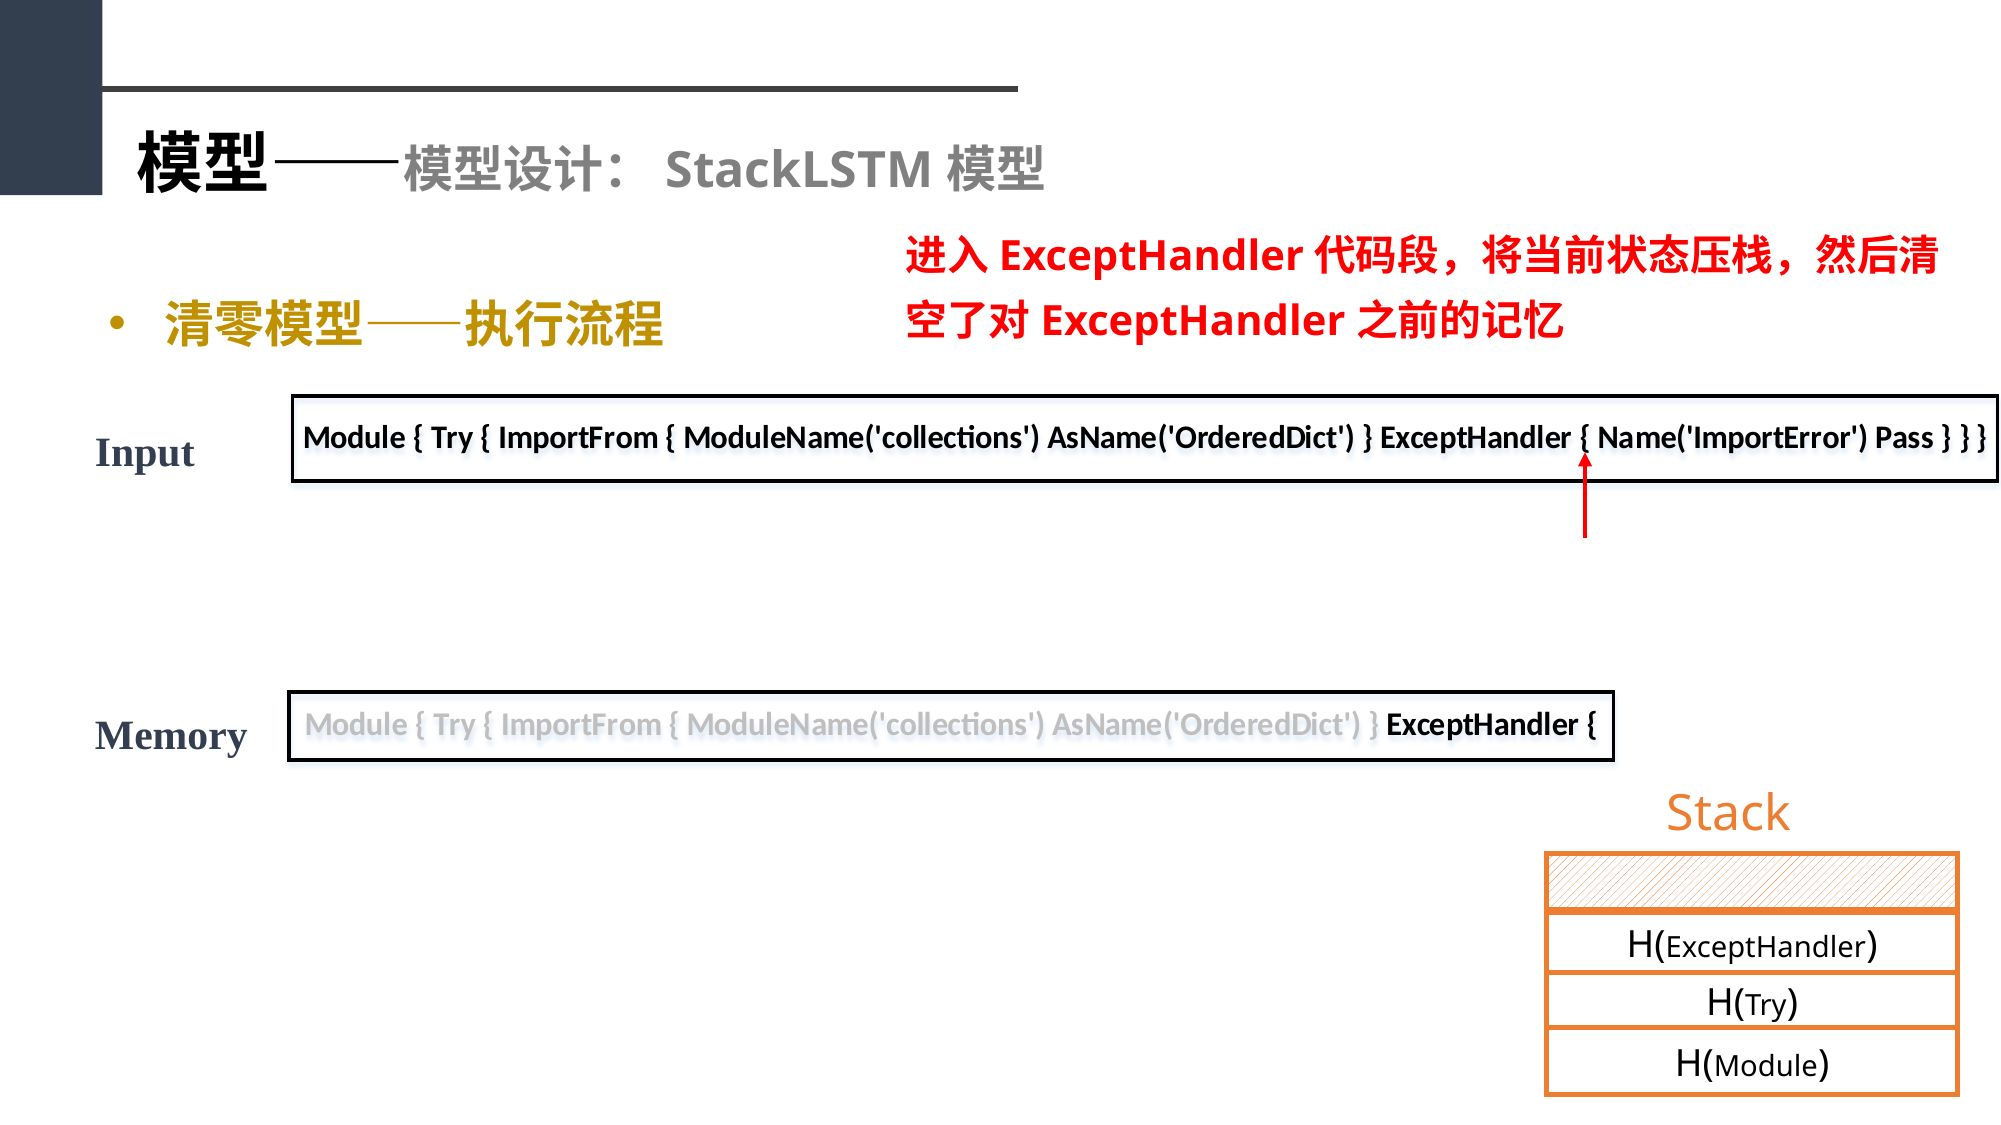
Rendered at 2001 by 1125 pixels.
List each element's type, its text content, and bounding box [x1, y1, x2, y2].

picture [278, 685, 1630, 773]
text_box Memory [79, 685, 278, 766]
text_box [0, 0, 1105, 301]
text_box 进入ExceptHandler代码段，将当前状态压栈，然后清空了对ExceptHandler之前的记忆 [890, 206, 1958, 351]
picture [278, 389, 2000, 495]
text_box 清零模型——执行流程 [93, 301, 680, 360]
text_box Input [79, 402, 217, 483]
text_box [1546, 772, 1958, 1095]
